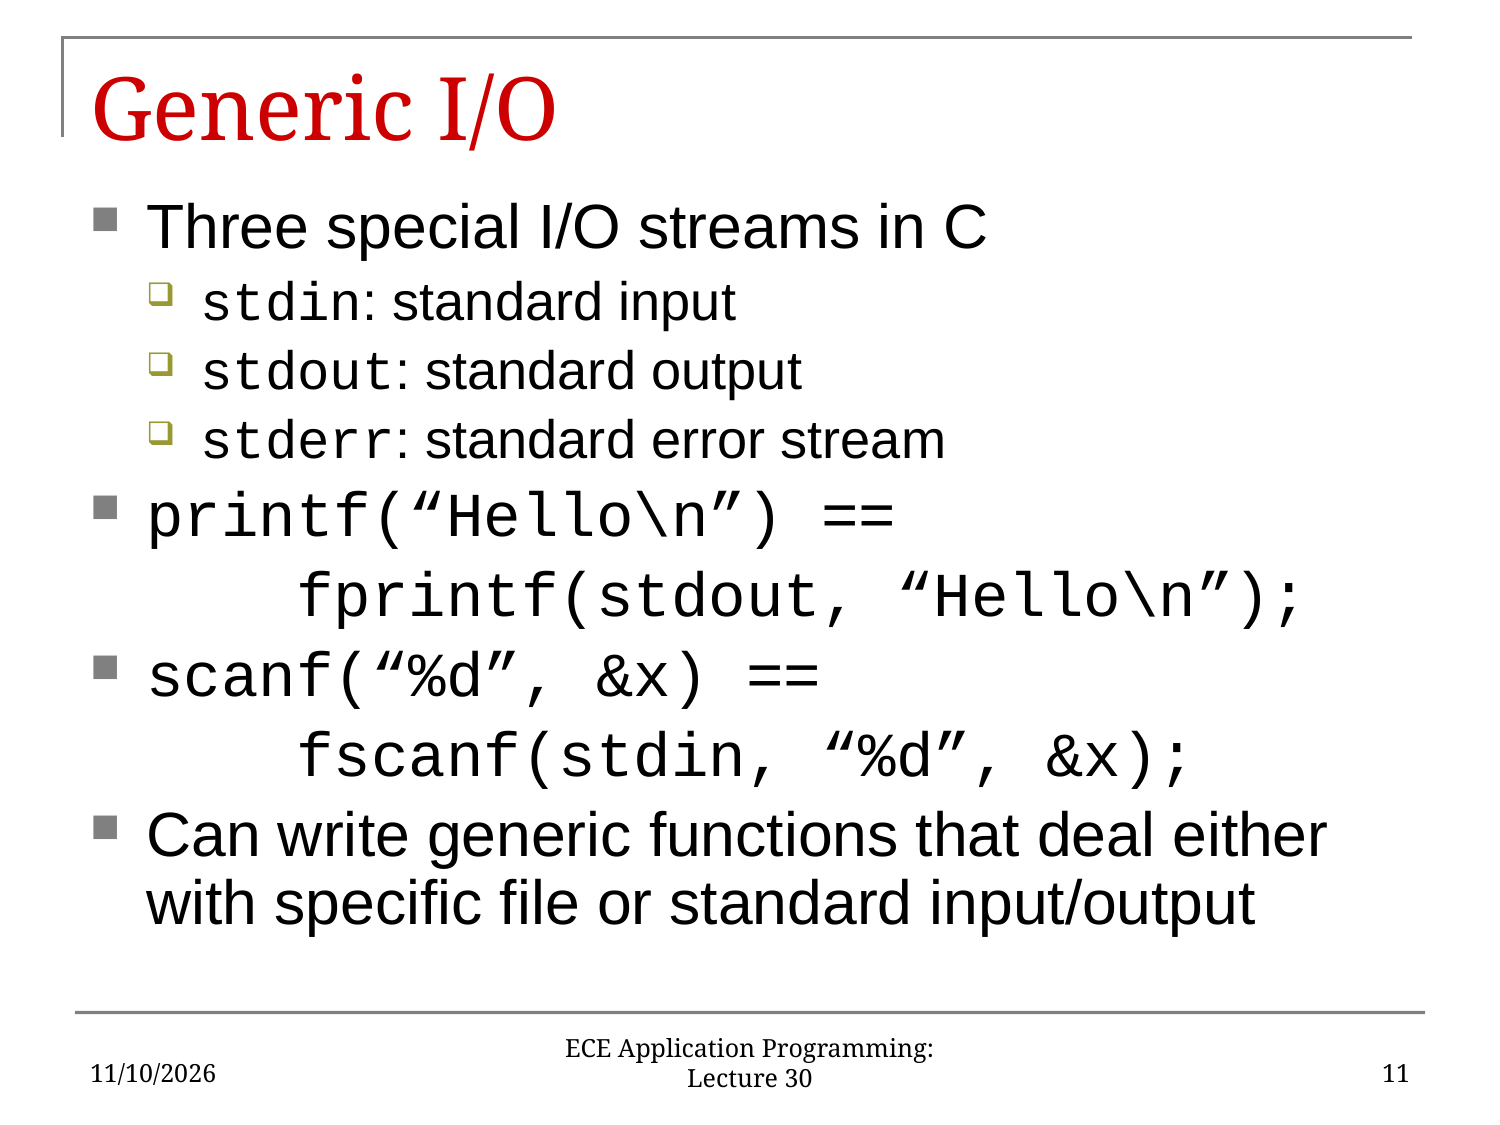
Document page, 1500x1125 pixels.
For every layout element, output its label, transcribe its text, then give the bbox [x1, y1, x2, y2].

footer ECE Application Programming: Lecture 30 [512, 1024, 988, 1101]
slide_number 11 [1074, 1023, 1426, 1100]
list Three special I/O streams in C stdin: standard input stdout: standard output stderr: standard error stream printf(“Hello\n”) == fprintf(stdout, “Hello\n”); scanf(“%d”, &x) == fscanf(stdin, “%d”, &x); Can write generic functions that deal either with specific file or standard input/output [75, 187, 1425, 1006]
title Generic I/O [75, 45, 1425, 163]
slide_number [74, 1023, 426, 1100]
